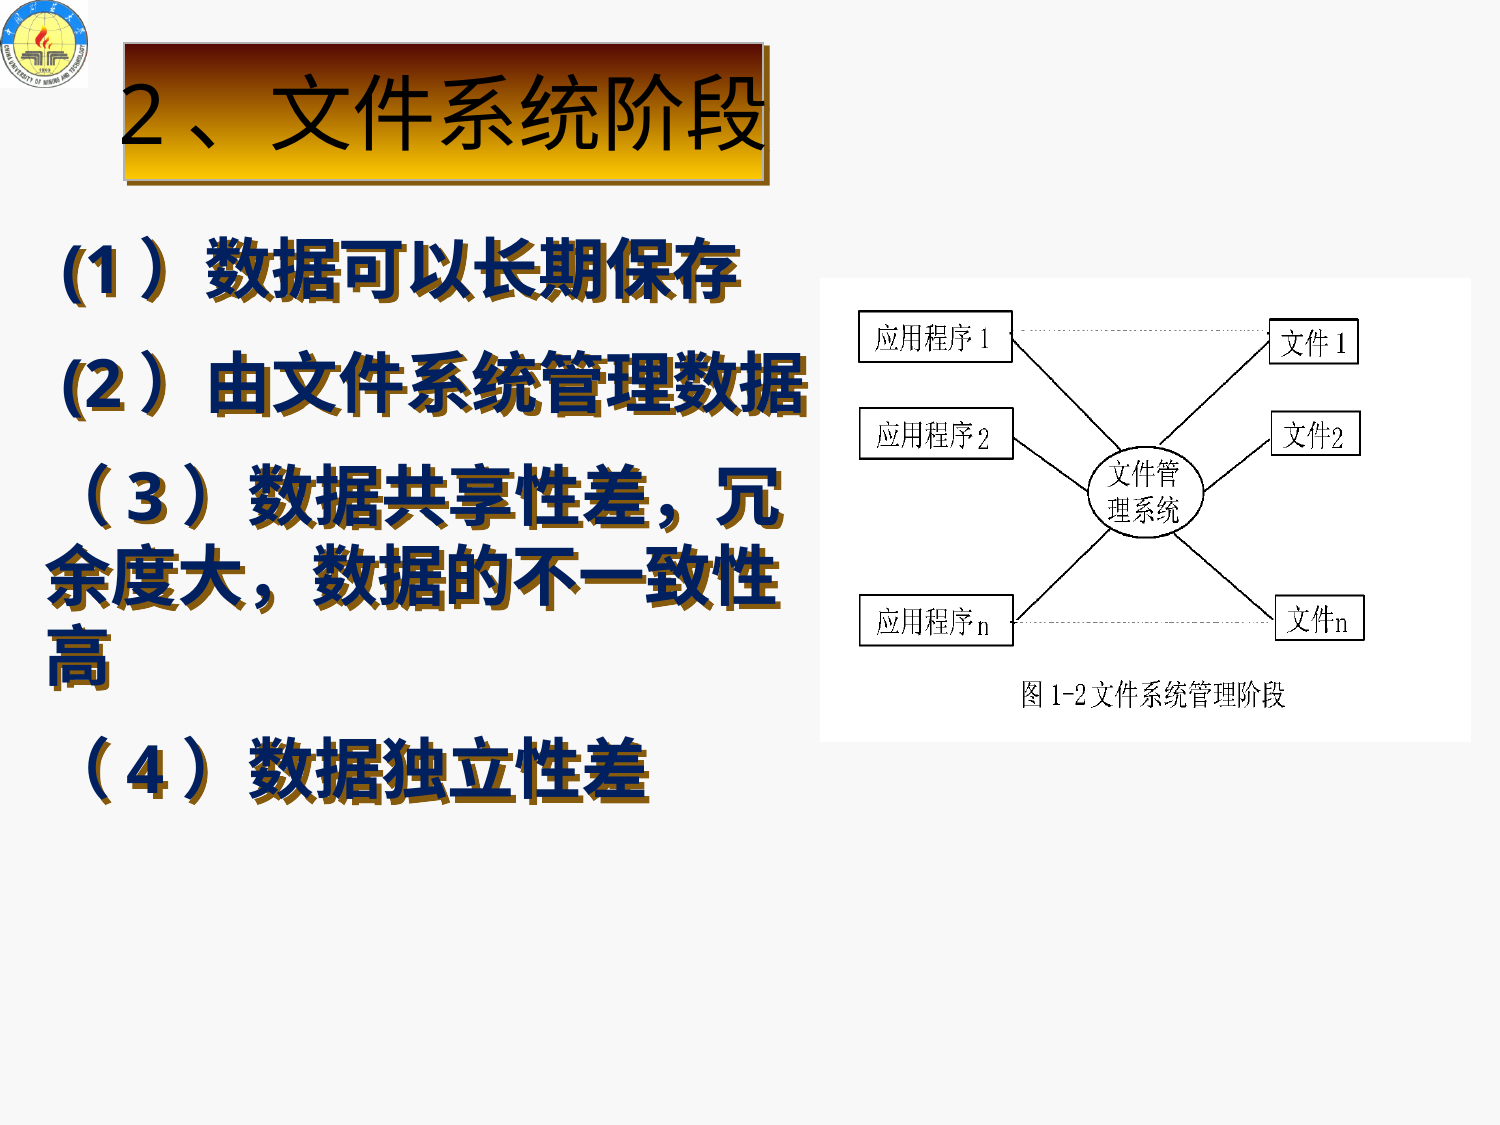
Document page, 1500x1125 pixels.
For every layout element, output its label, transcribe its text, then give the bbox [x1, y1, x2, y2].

text_box (1）数据可以长期保存 (2）由文件系统管理数据 （3）数据共享性差，冗余度大，数据的不一致性高 （4）数据独立性差 [29, 219, 845, 815]
text_box 2、文件系统阶段 [123, 42, 764, 181]
picture [820, 278, 1471, 742]
picture [0, 0, 88, 88]
